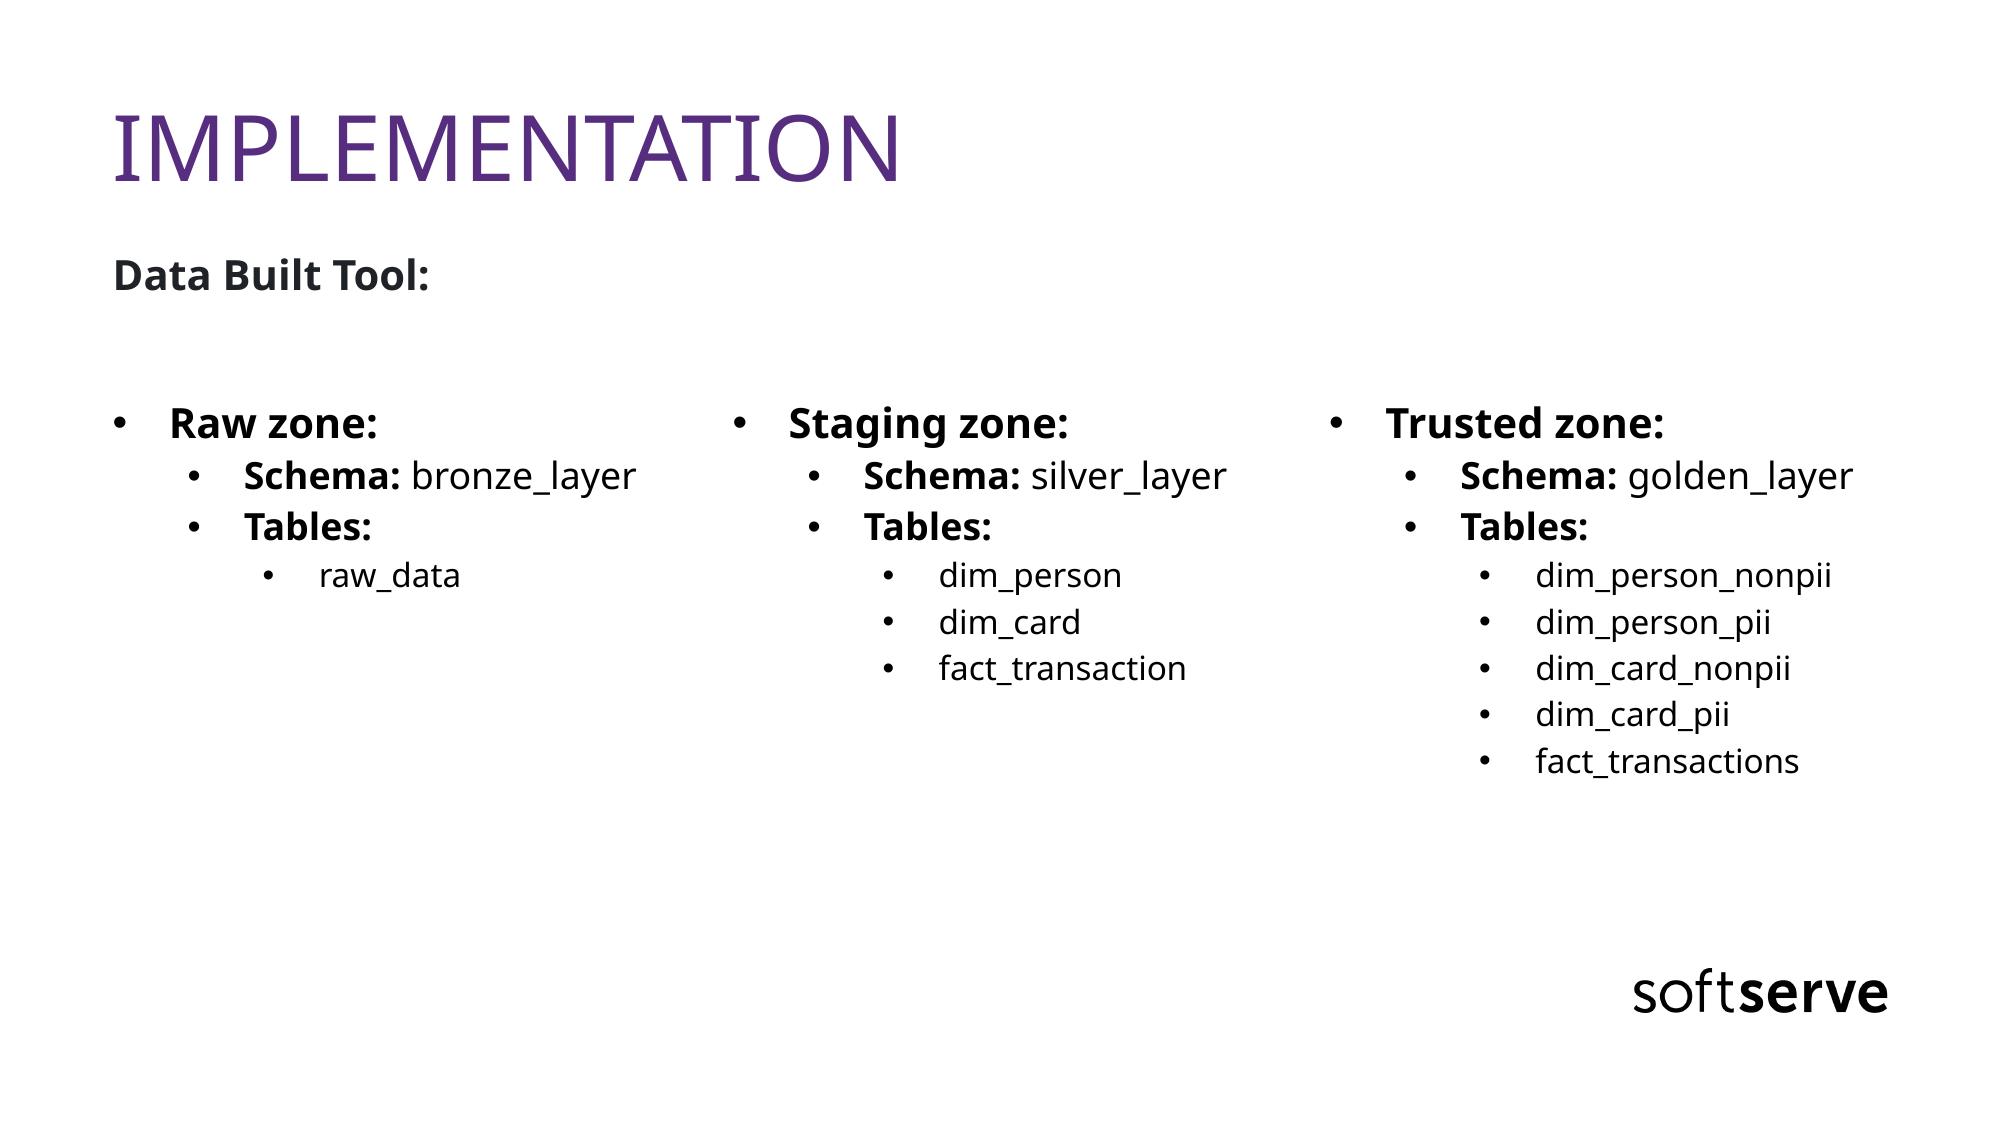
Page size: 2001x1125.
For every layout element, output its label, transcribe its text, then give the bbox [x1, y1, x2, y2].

text_box Staging zone: Schema: silver_layer Tables: dim_person dim_card fact_transaction [732, 389, 1255, 698]
picture [1633, 968, 1888, 1013]
text_box Data Built Tool: [112, 240, 706, 313]
list Raw zone: Schema: bronze_layer Tables: raw_data [112, 389, 658, 624]
title IMPLEMENTATION [112, 112, 1888, 225]
text_box Trusted zone: Schema: golden_layer Tables: dim_person_nonpii dim_person_pii dim_card_nonpii dim_card_pii fact_transactions [1329, 389, 1888, 803]
